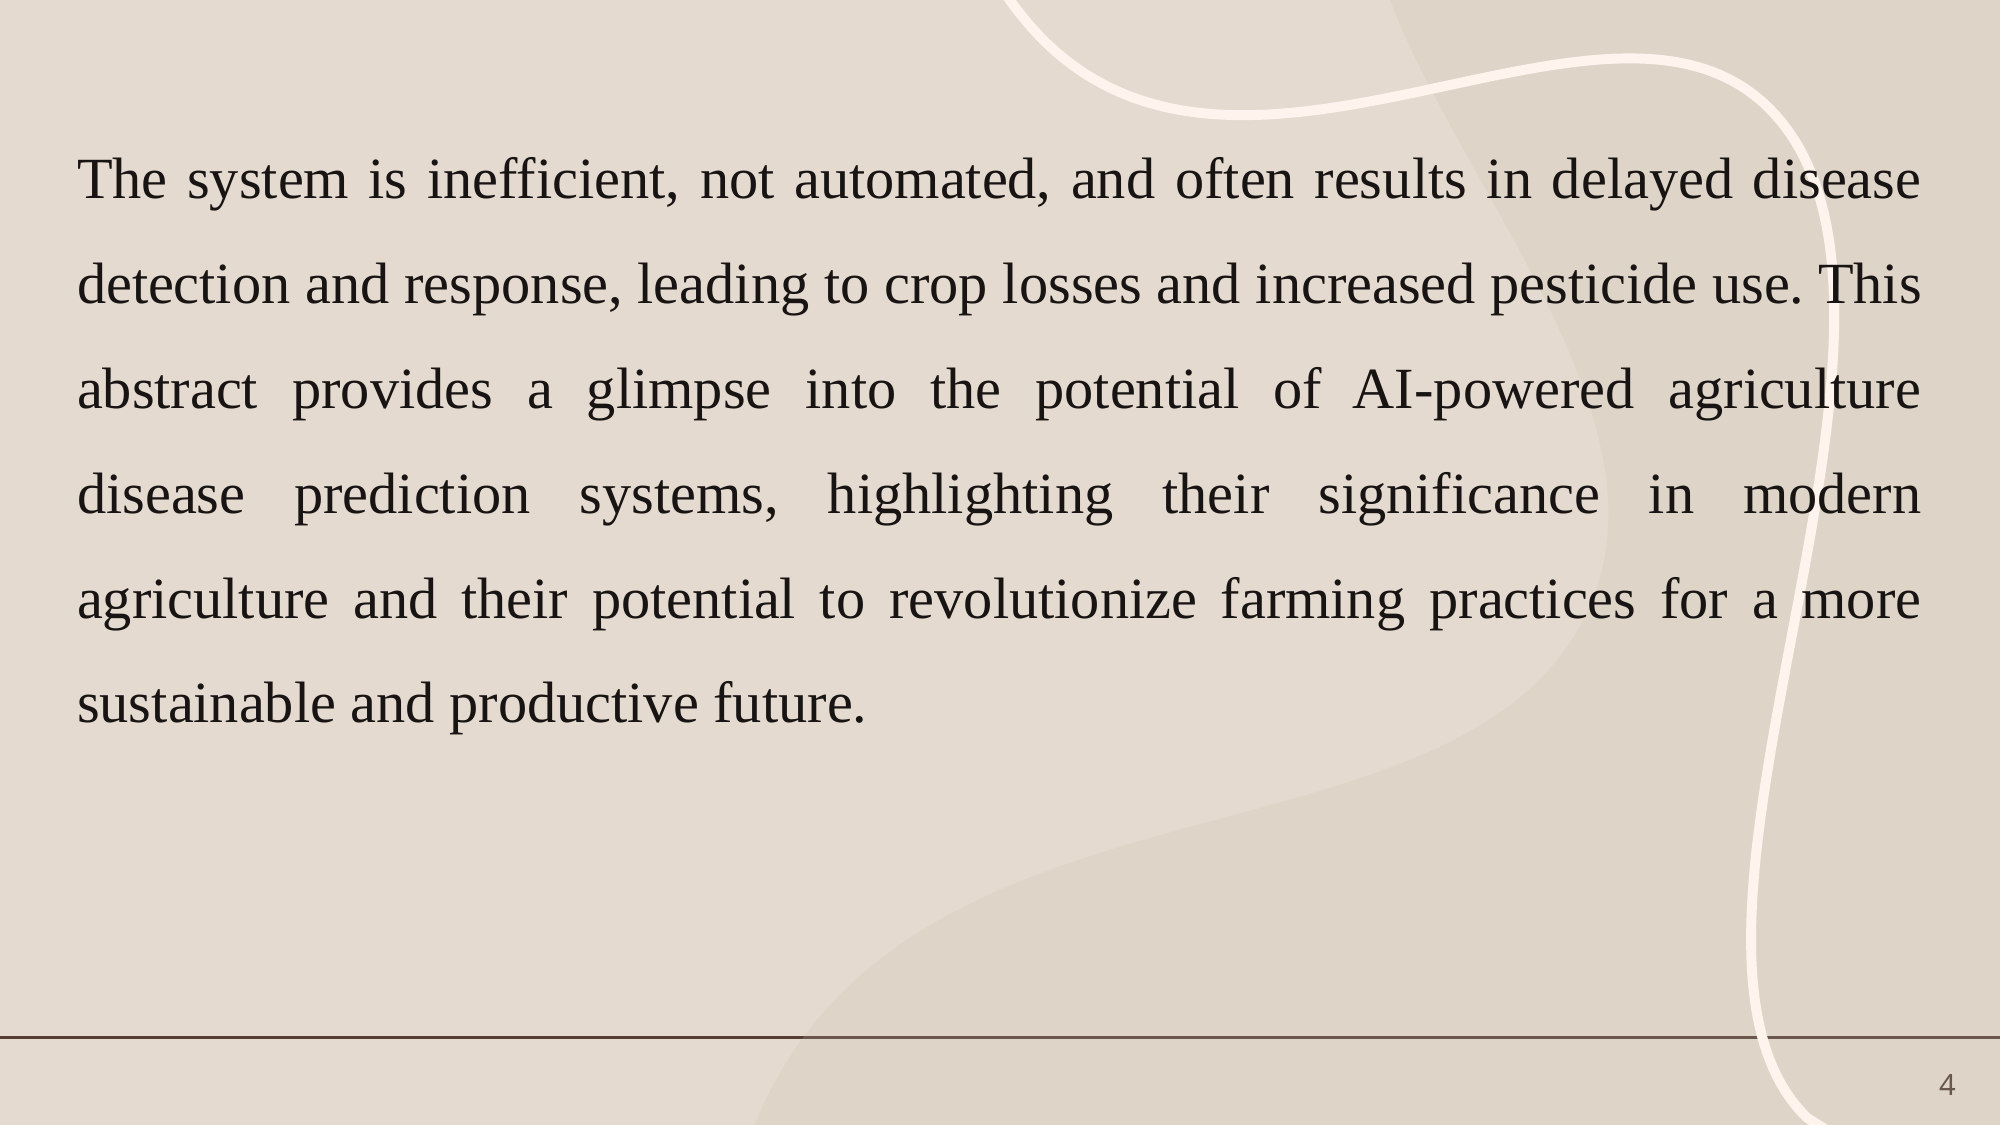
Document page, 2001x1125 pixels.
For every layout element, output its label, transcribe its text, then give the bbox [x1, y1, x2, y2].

text_box The system is inefficient, not automated, and often results in delayed disease detection and response, leading to crop losses and increased pesticide use. This abstract provides a glimpse into the potential of AI-powered agriculture disease prediction systems, highlighting their significance in modern agriculture and their potential to revolutionize farming practices for a more sustainable and productive future. [62, 97, 1938, 742]
slide_number 4 [1808, 1060, 1971, 1112]
